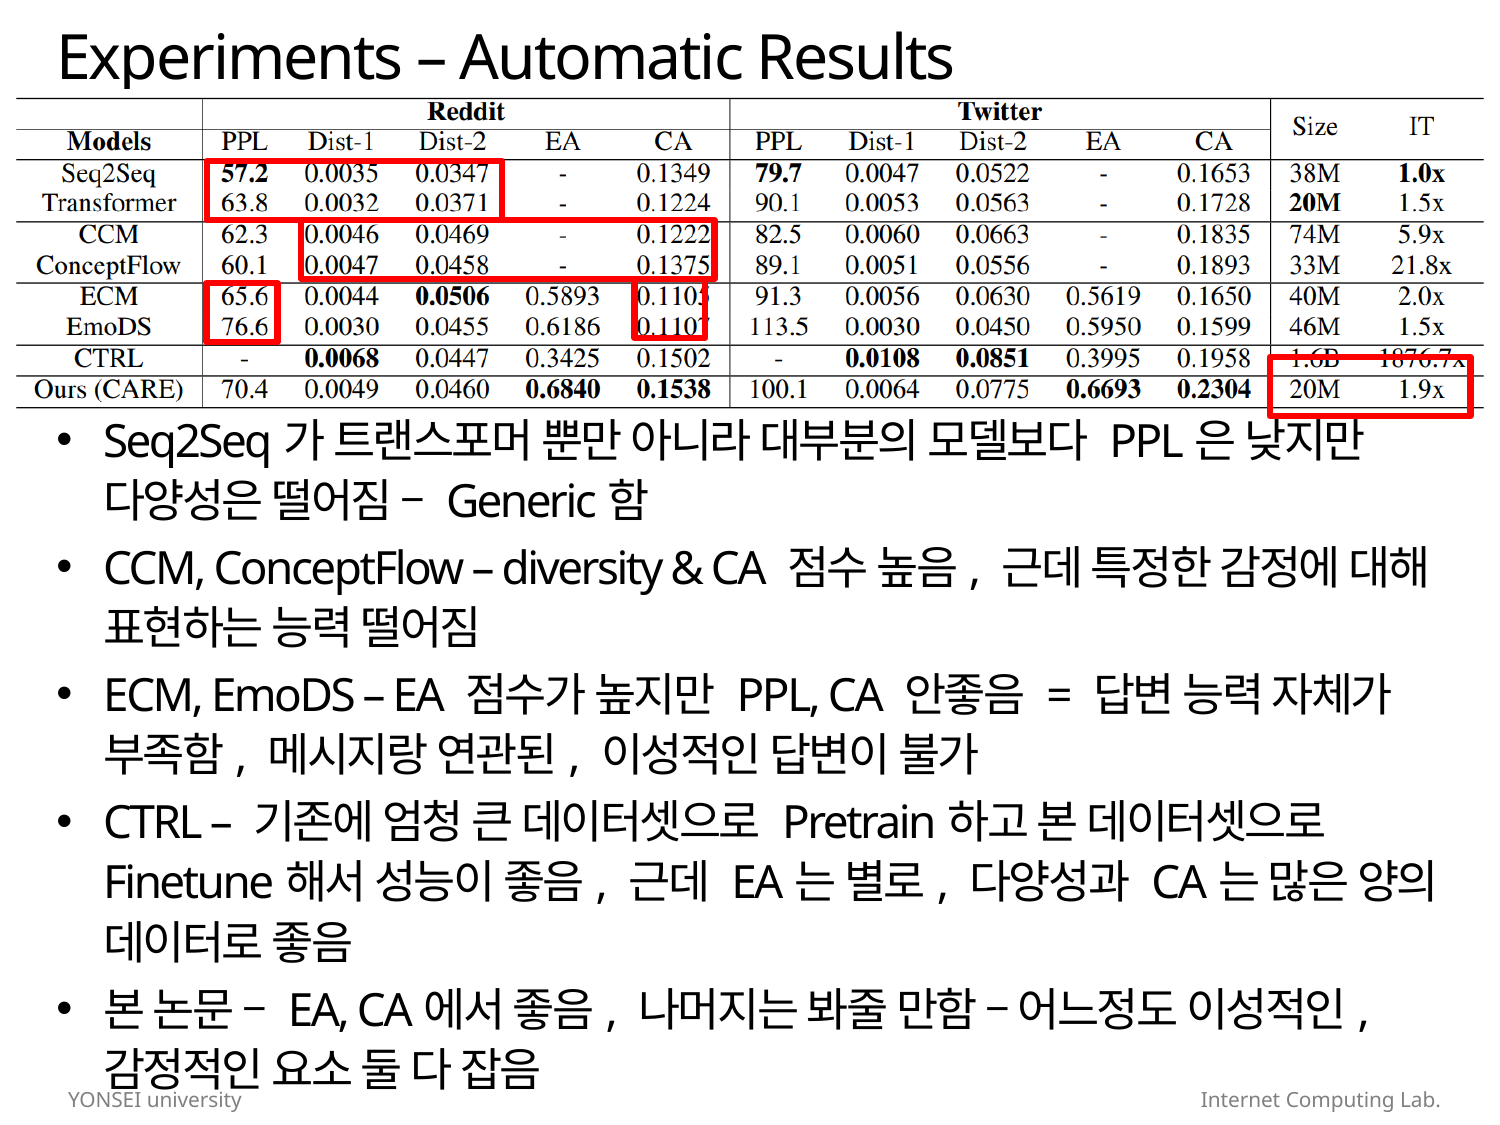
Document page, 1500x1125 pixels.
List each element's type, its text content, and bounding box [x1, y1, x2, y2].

list Seq2Seq가 트랜스포머 뿐만 아니라 대부분의 모델보다 PPL은 낮지만 다양성은 떨어짐 – Generic함 CCM, ConceptFlow – diversity & CA 점수 높음, 근데 특정한 감정에 대해 표현하는 능력 떨어짐 ECM, EmoDS – EA 점수가 높지만 PPL, CA 안좋음 = 답변 능력 자체가 부족함, 메시지랑 연관된, 이성적인 답변이 불가 CTRL – 기존에 엄청 큰 데이터셋으로 Pretrain하고 본 데이터셋으로 Finetune해서 성능이 좋음, 근데 EA는 별로, 다양성과 CA는 많은 양의 데이터로 좋음 본 논문 – EA, CA에서 좋음, 나머지는 봐줄 만함 – 어느정도 이성적인, 감정적인 요소 둘 다 잡음 [41, 421, 1459, 1125]
title Experiments – Automatic Results [41, 19, 1459, 88]
picture [9, 89, 1491, 414]
